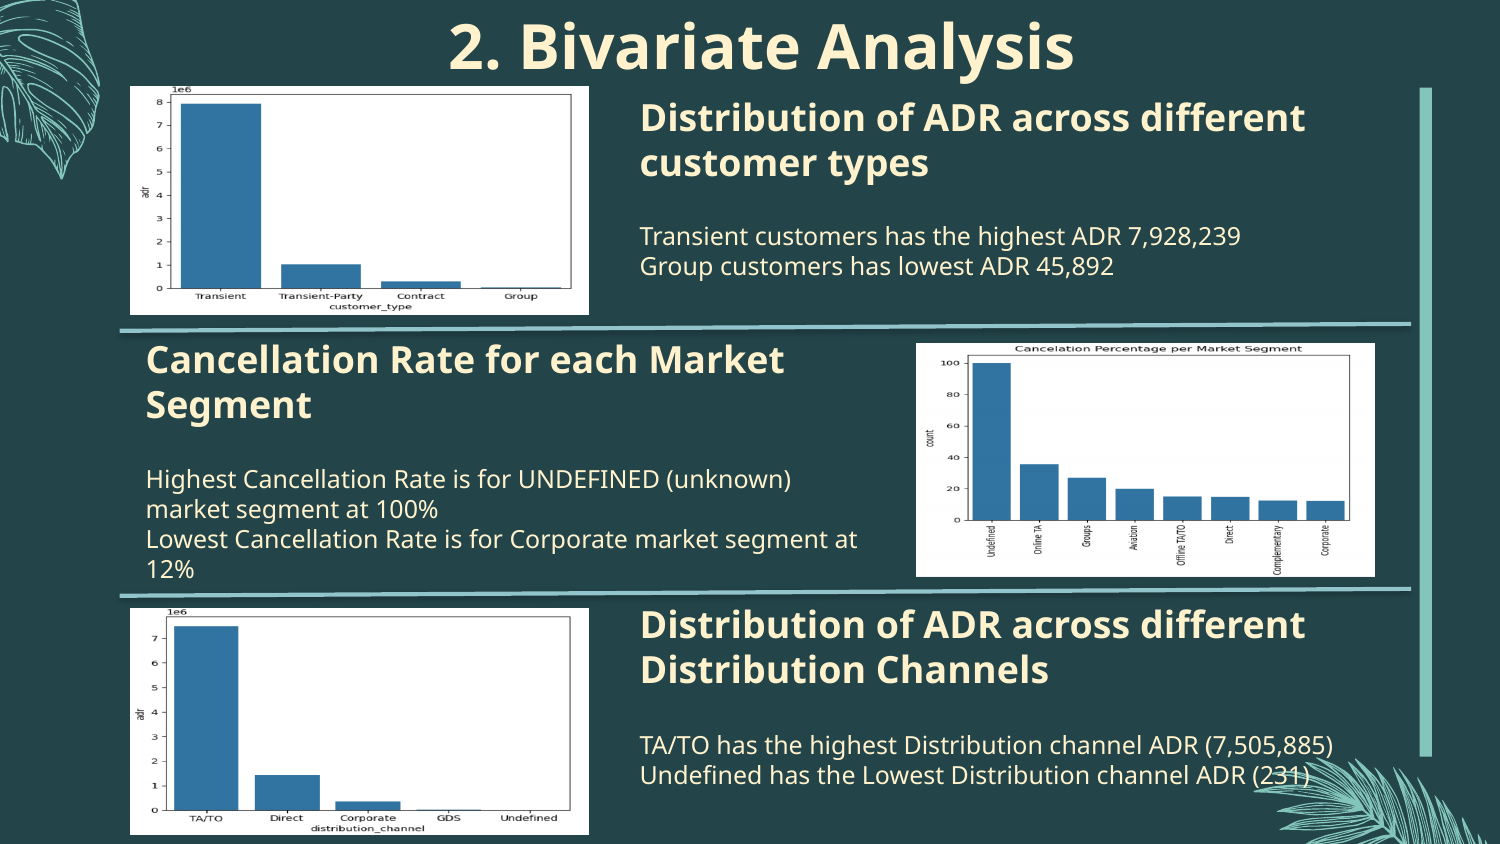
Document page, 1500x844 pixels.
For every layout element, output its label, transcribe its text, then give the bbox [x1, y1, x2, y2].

subtitle Highest Cancellation Rate is for UNDEFINED (unknown) market segment at 100% Lowest Cancellation Rate is for Corporate market segment at 12% [130, 448, 881, 554]
picture [130, 85, 589, 316]
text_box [119, 588, 1412, 596]
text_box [130, 518, 189, 577]
subtitle Transient customers has the highest ADR 7,928,239 Group customers has lowest ADR 45,892 [624, 205, 1376, 293]
picture [130, 607, 589, 835]
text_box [119, 323, 1412, 331]
subtitle Distribution of ADR across different Distribution Channels [624, 609, 1376, 707]
subtitle Distribution of ADR across different customer types [624, 86, 1376, 199]
subtitle Cancellation Rate for each Market Segment [130, 343, 881, 441]
picture [916, 343, 1376, 577]
subtitle TA/TO has the highest Distribution channel ADR (7,505,885) Undefined has the Lowest Distribution channel ADR (231) [624, 714, 1376, 820]
title 2. Bivariate Analysis [130, 0, 1395, 69]
